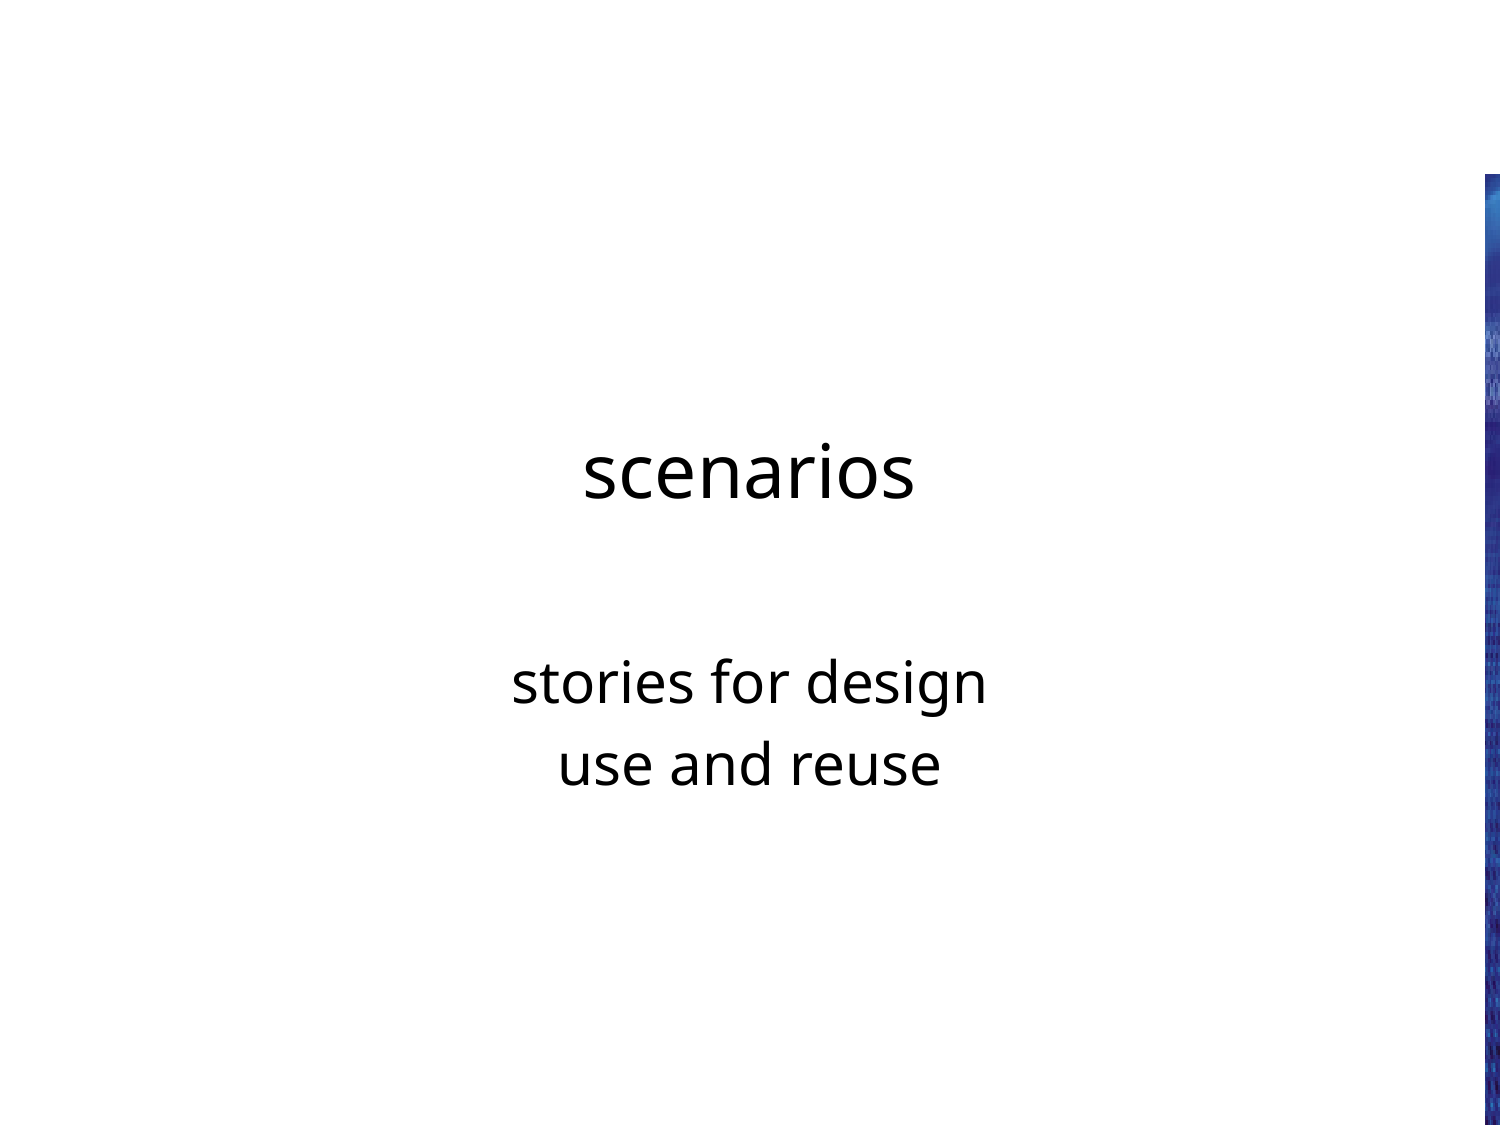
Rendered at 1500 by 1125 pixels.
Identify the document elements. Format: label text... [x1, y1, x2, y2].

subtitle stories for design use and reuse [225, 637, 1275, 925]
picture [1485, 174, 1500, 1125]
title scenarios [112, 375, 1388, 563]
